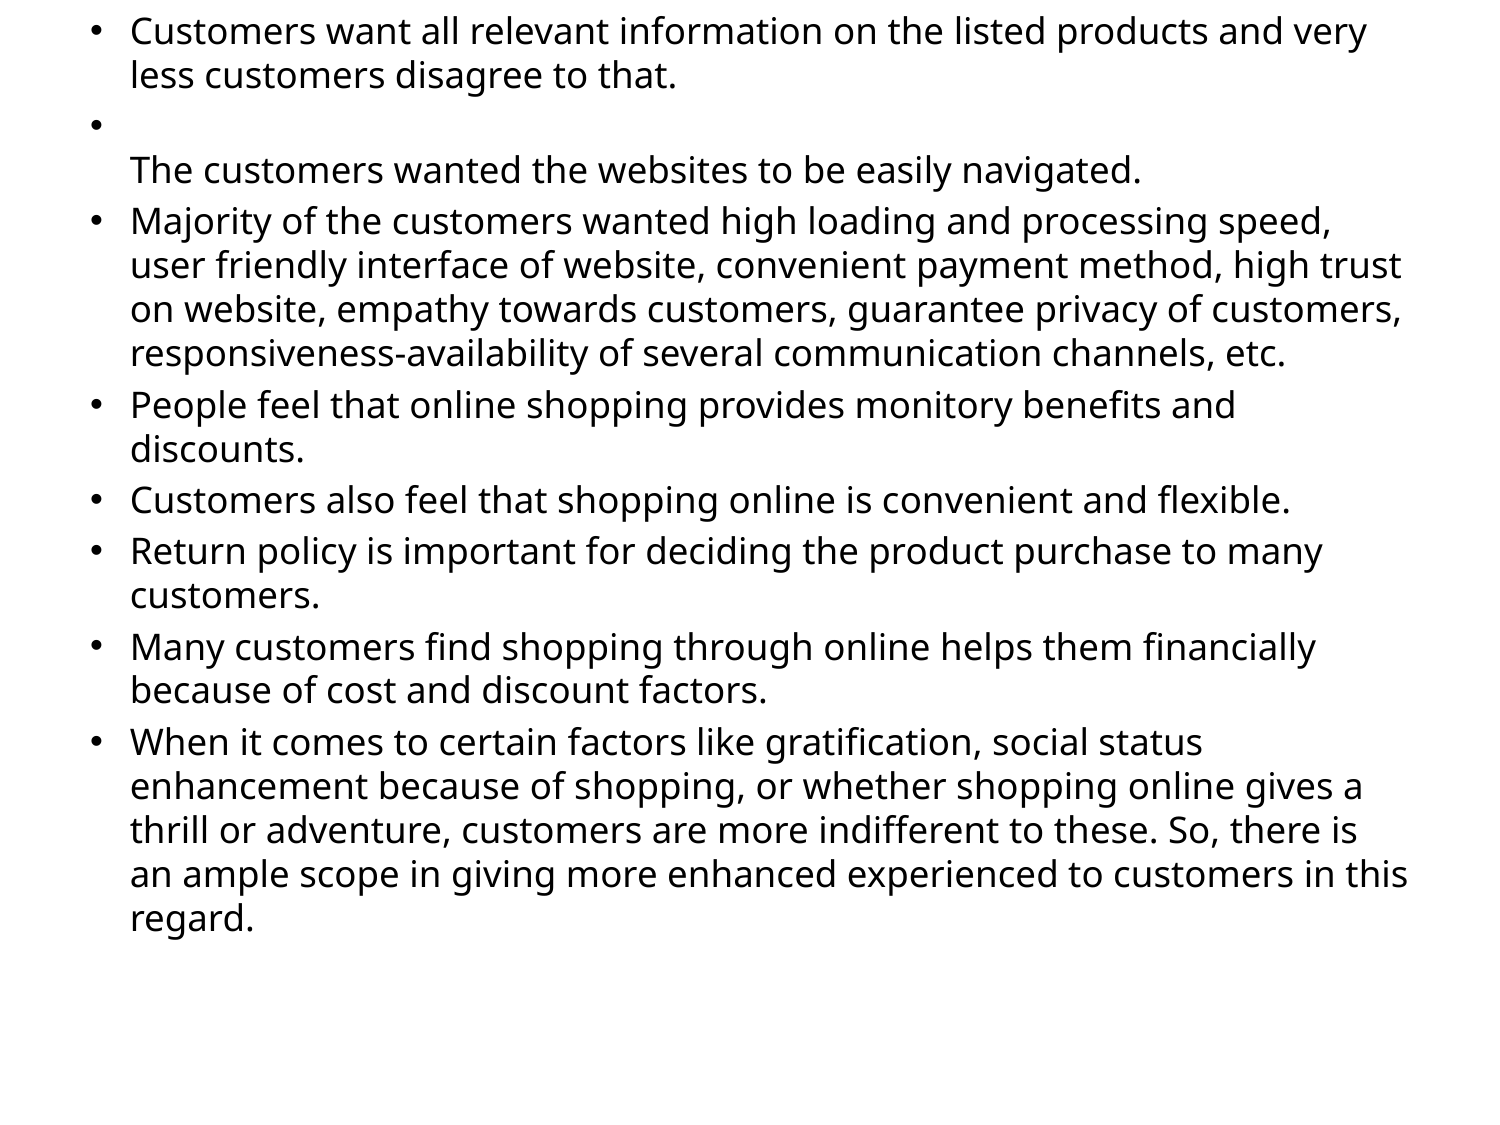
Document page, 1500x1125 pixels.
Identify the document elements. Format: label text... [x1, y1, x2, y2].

list Customers want all relevant information on the listed products and very less customers disagree to that. The customers wanted the websites to be easily navigated. Majority of the customers wanted high loading and processing speed, user friendly interface of website, convenient payment method, high trust on website, empathy towards customers, guarantee privacy of customers, responsiveness-availability of several communication channels, etc. People feel that online shopping provides monitory benefits and discounts. Customers also feel that shopping online is convenient and flexible. Return policy is important for deciding the product purchase to many customers. Many customers find shopping through online helps them financially because of cost and discount factors. When it comes to certain factors like gratification, social status enhancement because of shopping, or whether shopping online gives a thrill or adventure, customers are more indifferent to these. So, there is an ample scope in giving more enhanced experienced to customers in this regard. [75, 0, 1425, 1005]
